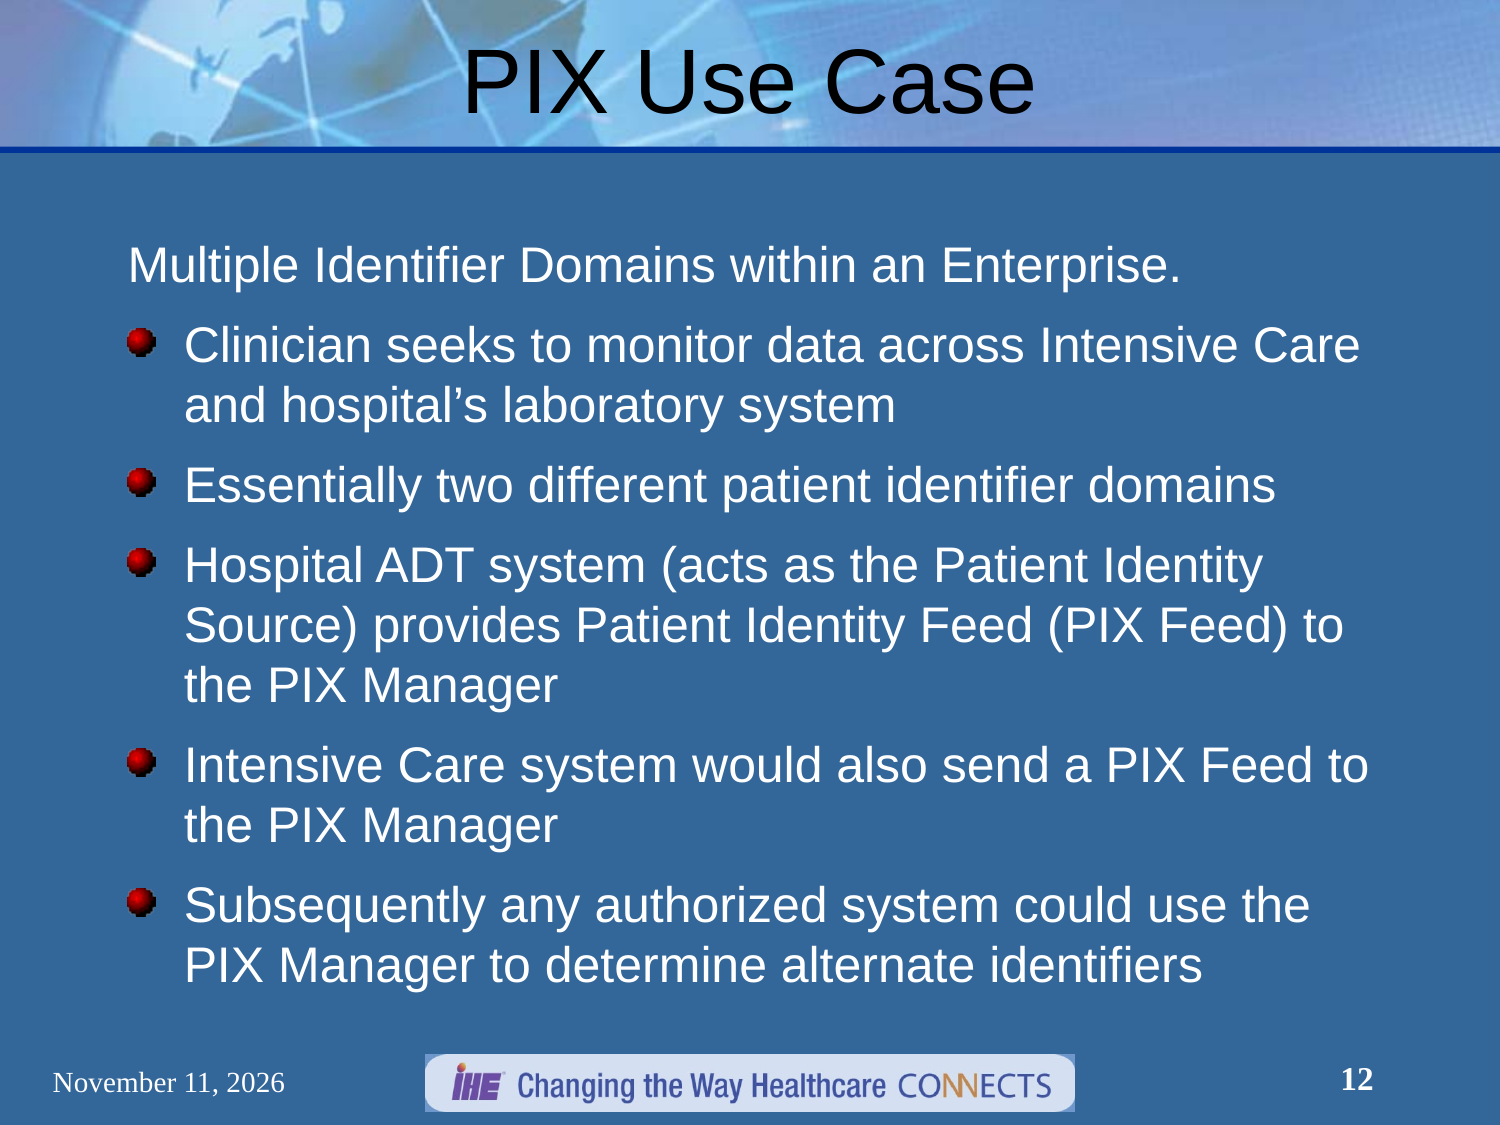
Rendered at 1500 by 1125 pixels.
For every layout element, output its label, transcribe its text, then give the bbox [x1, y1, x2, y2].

picture [0, 0, 1500, 146]
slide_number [37, 1042, 350, 1118]
slide_number 12 [1251, 1039, 1464, 1115]
picture [127, 548, 156, 577]
title PIX Use Case [112, 6, 1388, 148]
list Multiple Identifier Domains within an Enterprise. Clinician seeks to monitor data across Intensive Care and hospital’s laboratory system Essentially two different patient identifier domains Hospital ADT system (acts as the Patient Identity Source) provides Patient Identity Feed (PIX Feed) to the PIX Manager Intensive Care system would also send a PIX Feed to the PIX Manager Subsequently any authorized system could use the PIX Manager to determine alternate identifiers [112, 224, 1388, 900]
picture [425, 1054, 1075, 1112]
picture [127, 468, 156, 497]
picture [127, 328, 156, 357]
picture [127, 748, 156, 777]
picture [127, 888, 156, 917]
